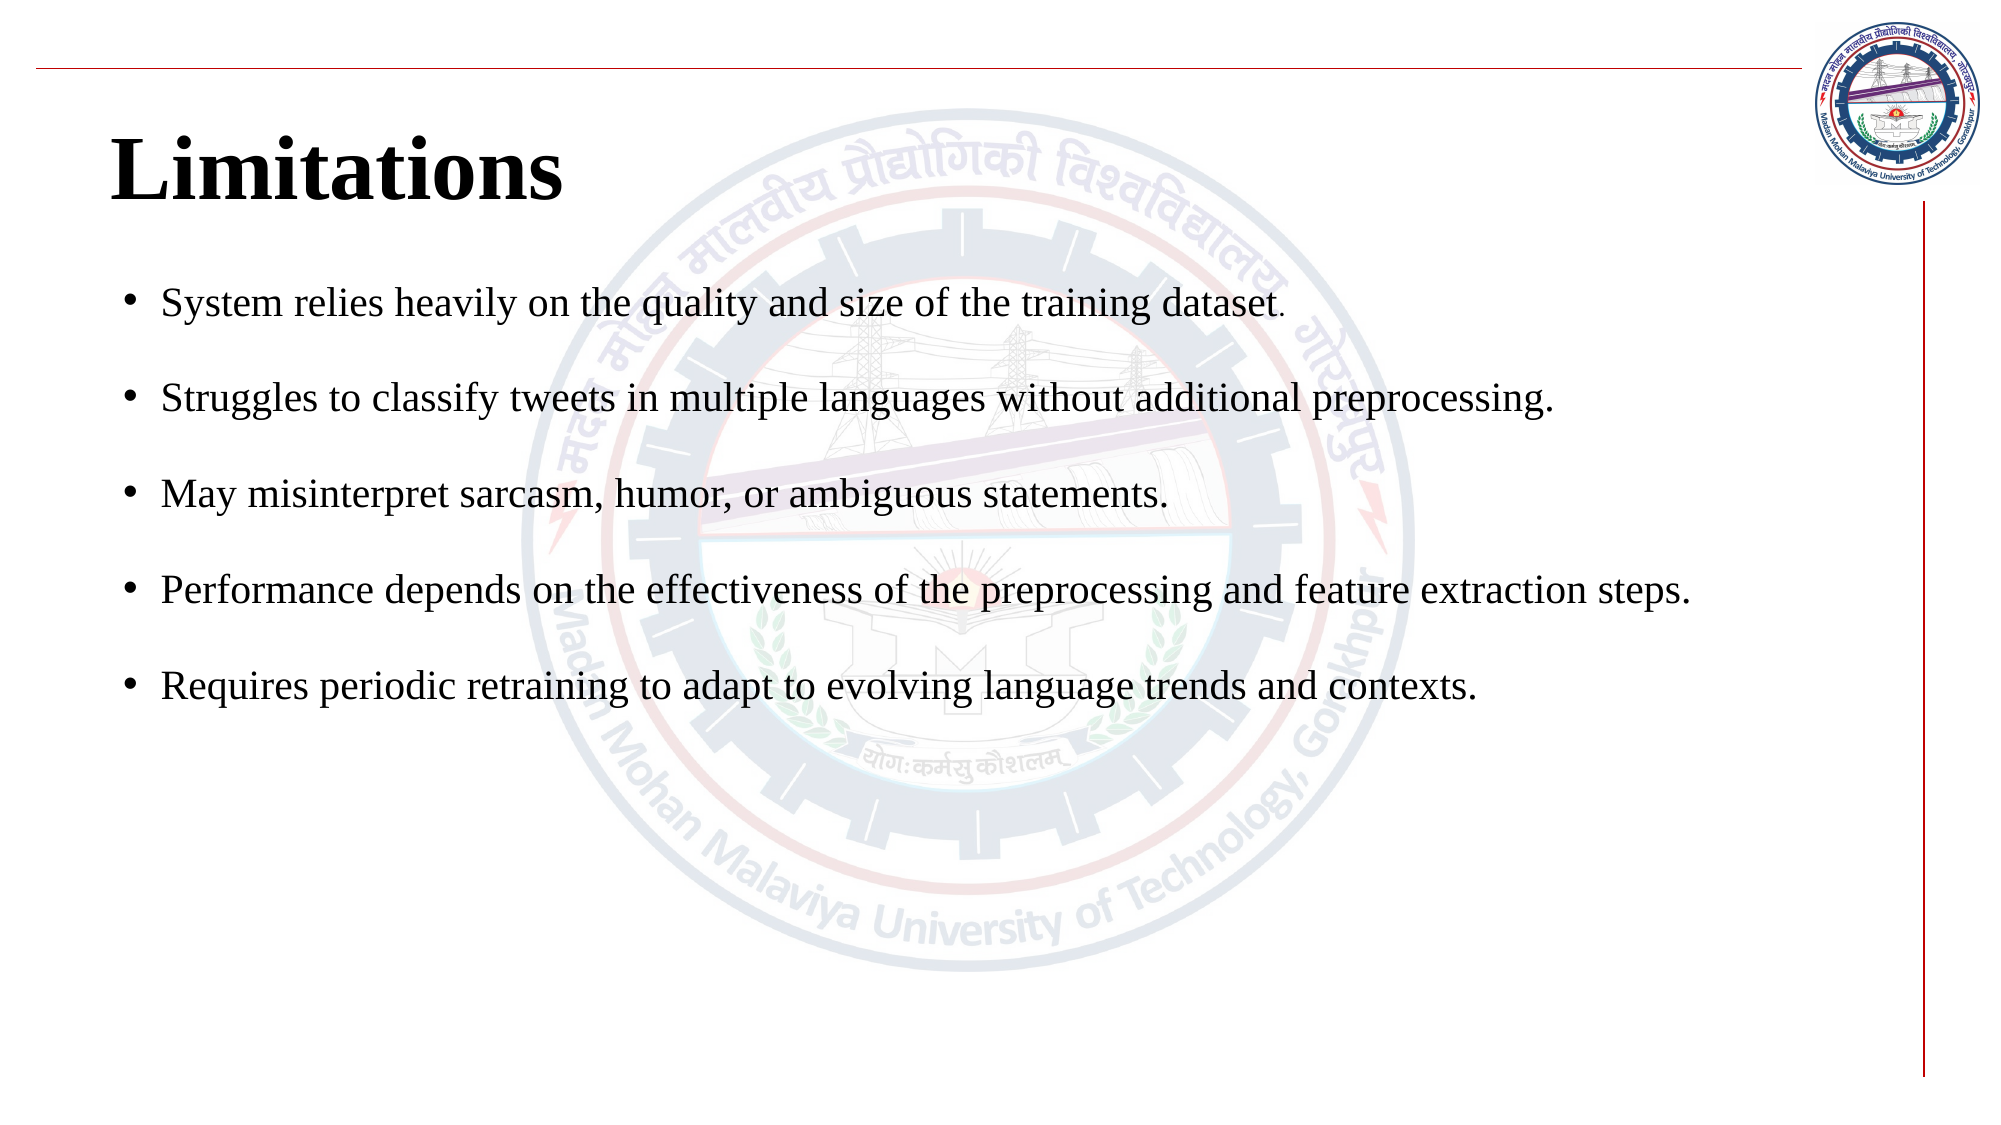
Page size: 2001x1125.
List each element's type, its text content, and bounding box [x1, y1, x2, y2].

picture [1815, 21, 1981, 185]
list System relies heavily on the quality and size of the training dataset. Struggles to classify tweets in multiple languages without additional preprocessing. May misinterpret sarcasm, humor, or ambiguous statements. Performance depends on the effectiveness of the preprocessing and feature extraction steps. Requires periodic retraining to adapt to evolving language trends and contexts. [108, 241, 516, 952]
title Limitations [95, 53, 952, 287]
picture [521, 107, 1415, 973]
list System relies heavily on the quality and size of the training dataset. Struggles to classify tweets in multiple languages without additional preprocessing. May misinterpret sarcasm, humor, or ambiguous statements. Performance depends on the effectiveness of the preprocessing and feature extraction steps. Requires periodic retraining to adapt to evolving language trends and contexts. [1418, 241, 1825, 952]
